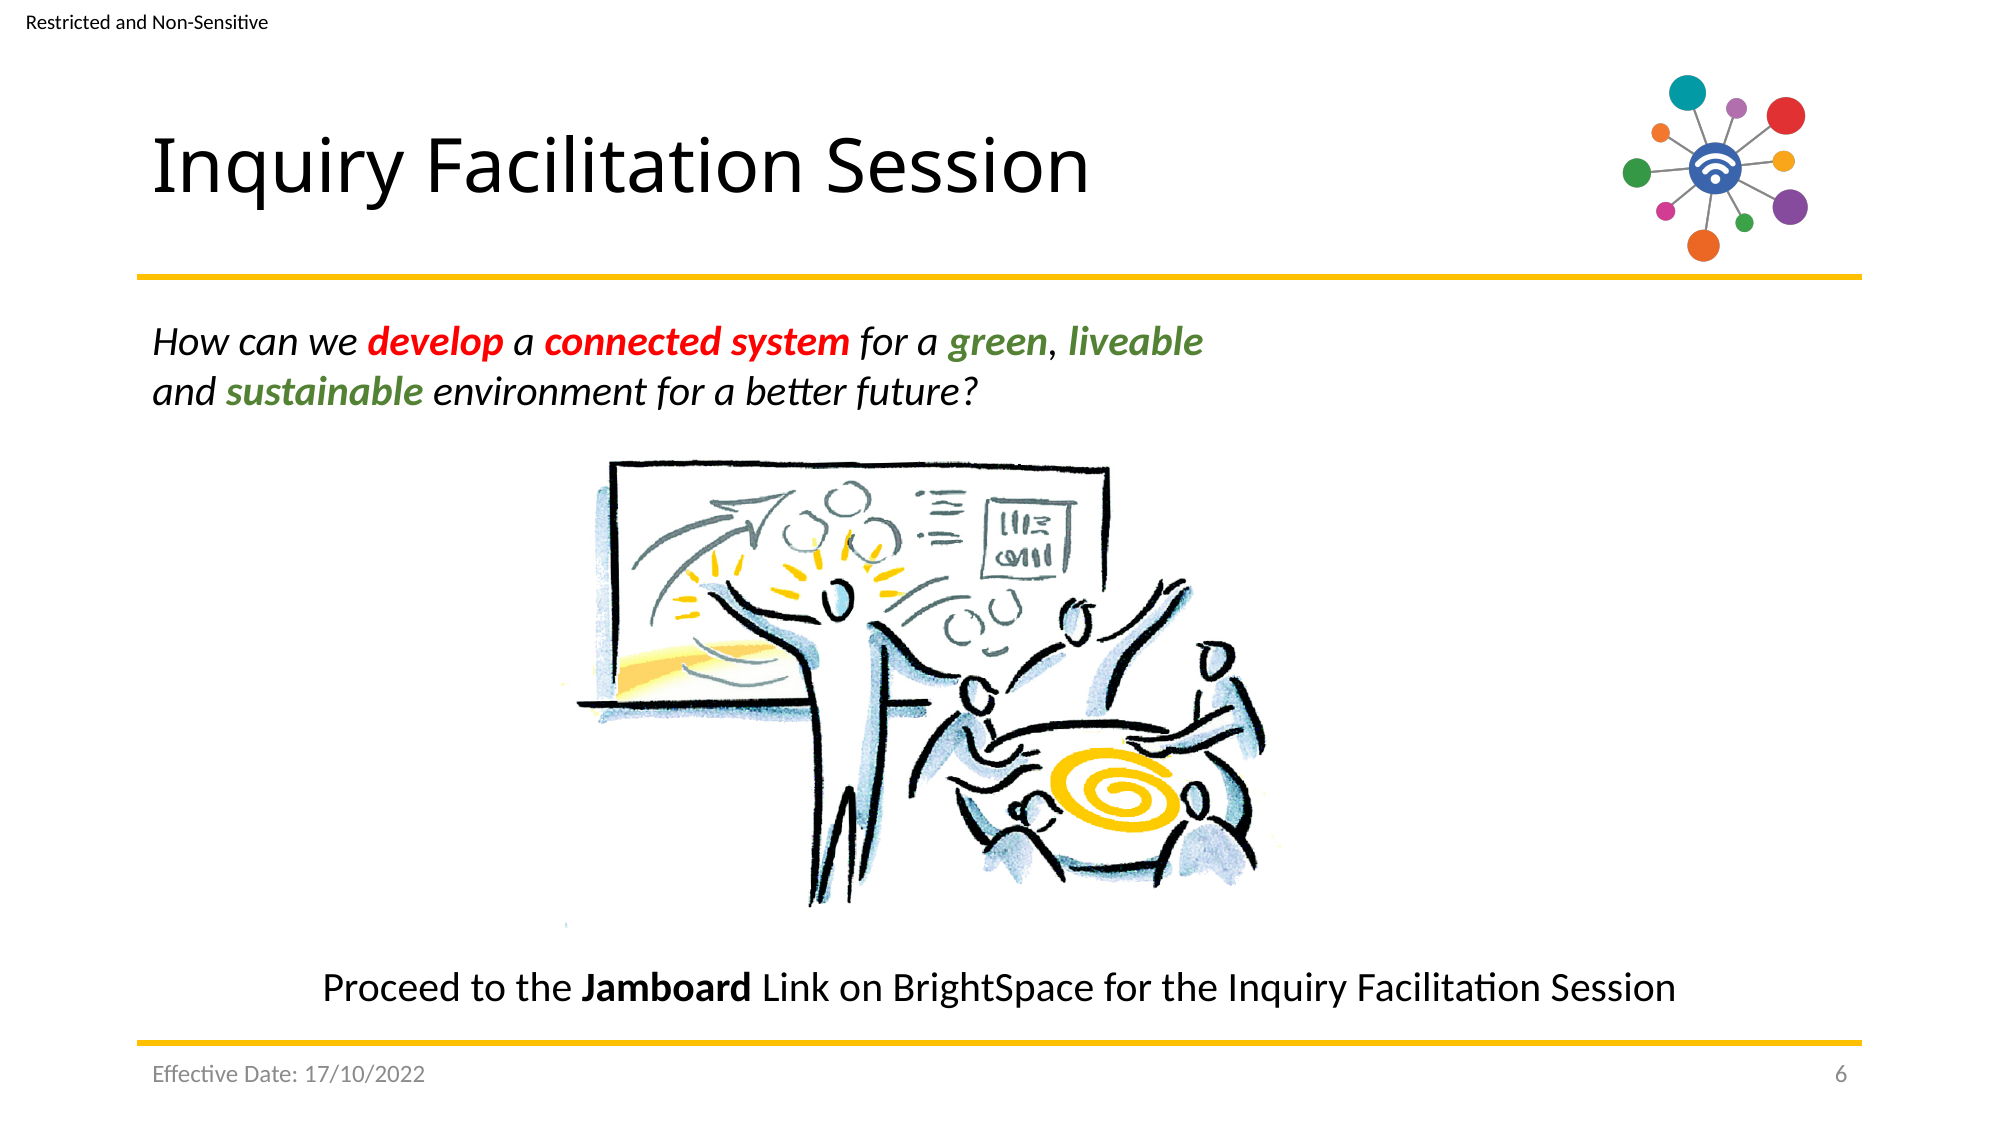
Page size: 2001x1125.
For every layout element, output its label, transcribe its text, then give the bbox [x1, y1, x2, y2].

text_box Proceed to the Jamboard Link on BrightSpace for the Inquiry Facilitation Session [137, 299, 1863, 1014]
text_box How can we develop a connected system for a green, liveable and sustainable environment for a better future? [137, 306, 1266, 422]
title Inquiry Facilitation Session [137, 59, 1863, 278]
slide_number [137, 1042, 588, 1103]
slide_number 6 [1412, 1042, 1863, 1103]
picture [557, 434, 1282, 928]
